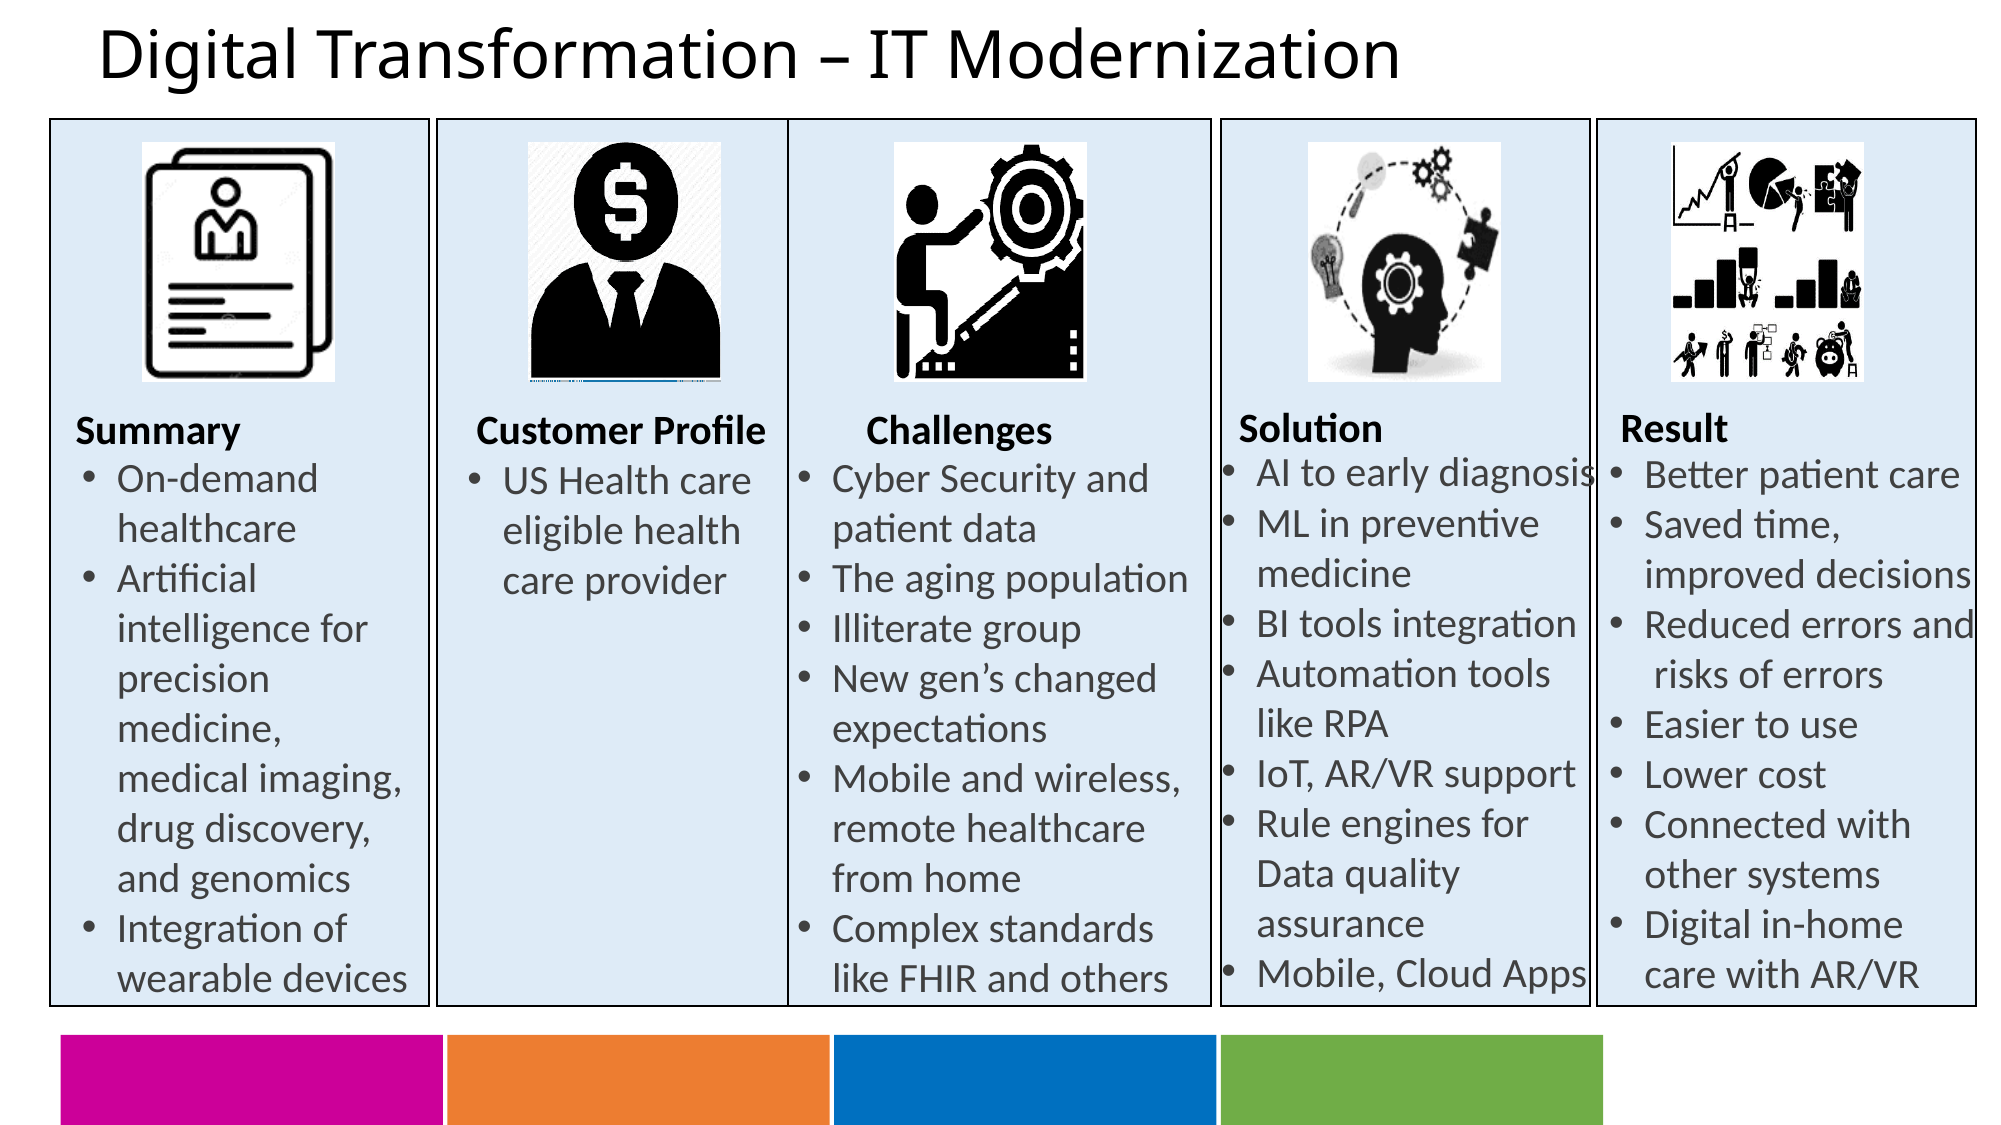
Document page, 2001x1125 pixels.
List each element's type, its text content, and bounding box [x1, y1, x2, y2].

picture [1671, 142, 1864, 382]
text_box [49, 118, 430, 1007]
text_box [75, 400, 1982, 1053]
picture [528, 142, 721, 382]
picture [894, 142, 1087, 382]
text_box [436, 119, 787, 400]
text_box [1596, 119, 1977, 400]
text_box [1220, 119, 1591, 400]
picture [1308, 142, 1501, 382]
picture [142, 142, 335, 382]
text_box Digital Transformation – IT Modernization [82, 13, 1977, 119]
text_box [787, 119, 1212, 400]
